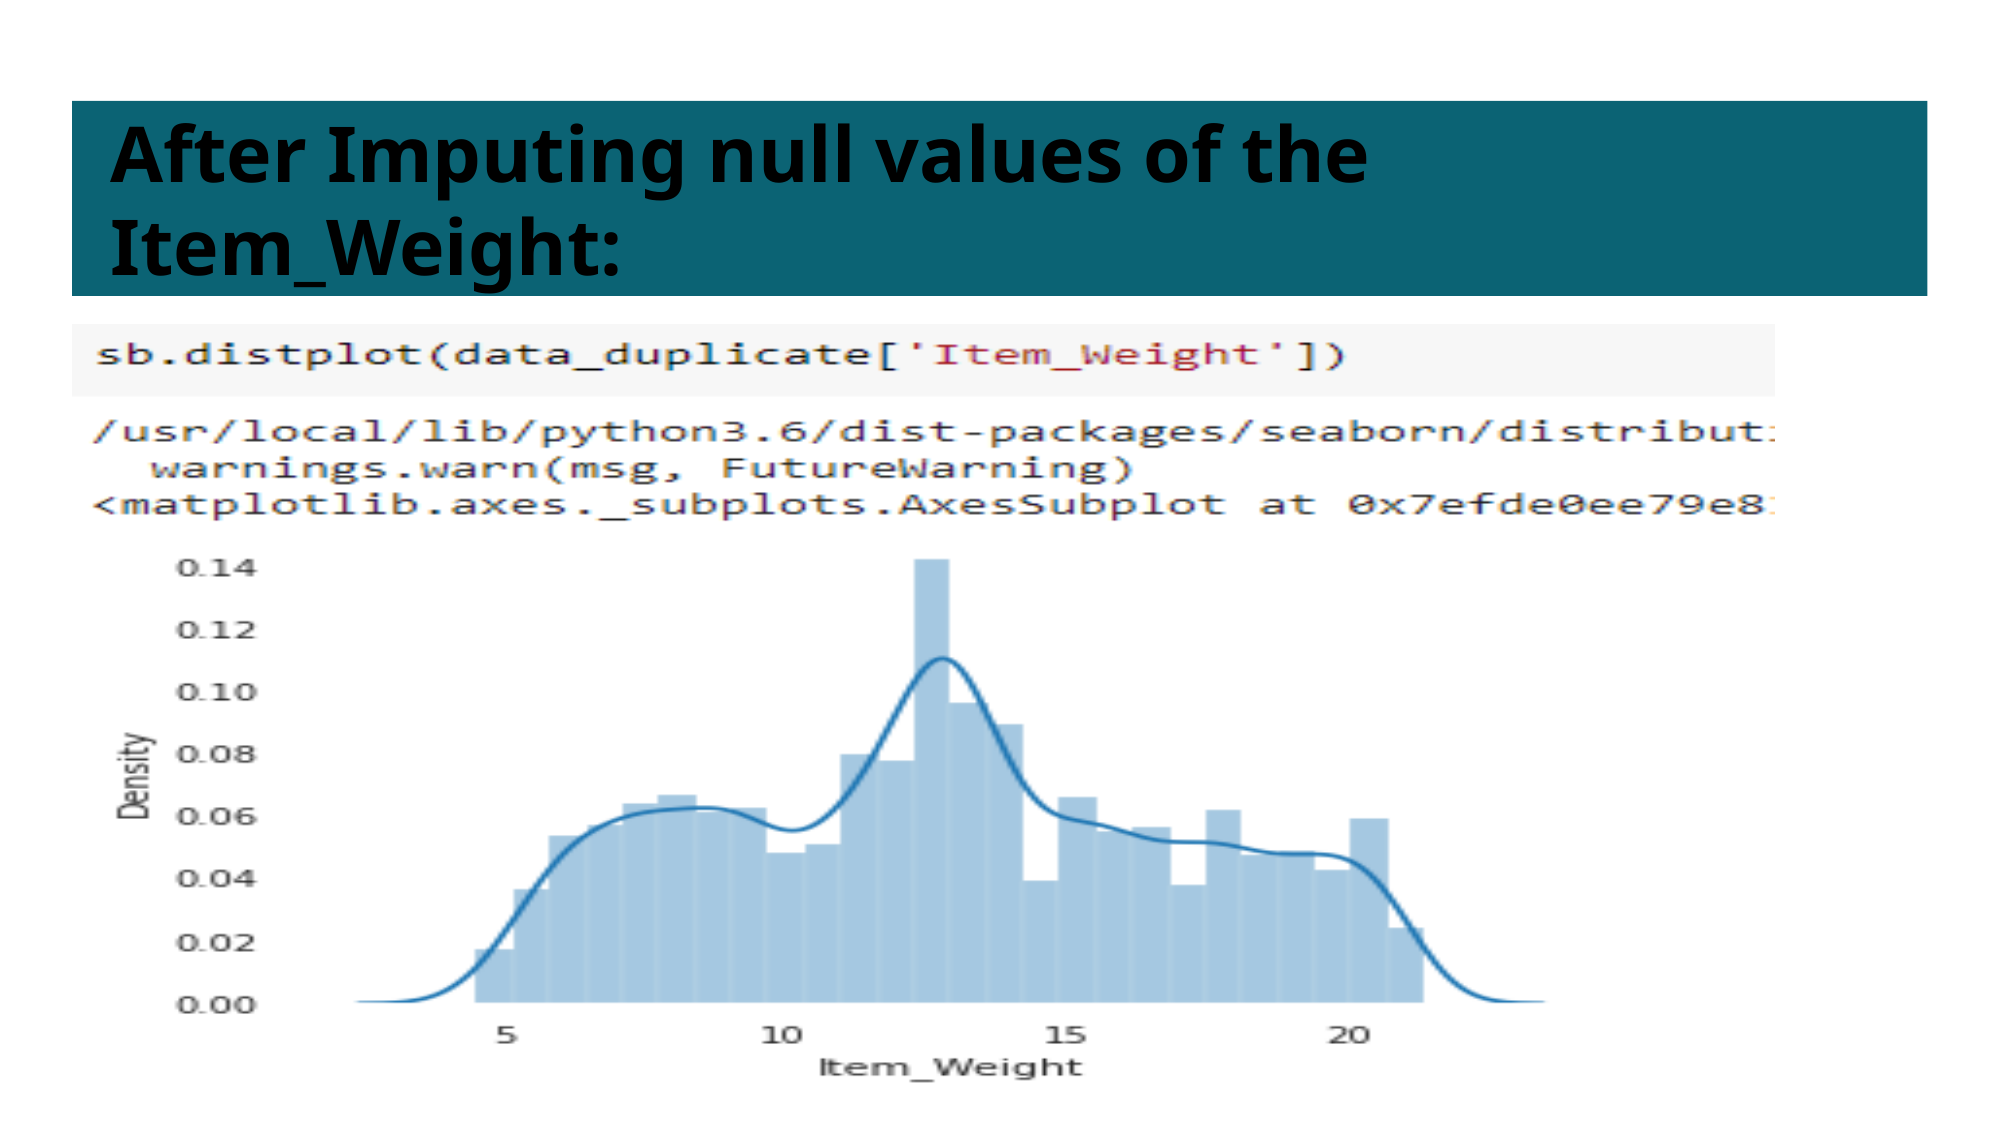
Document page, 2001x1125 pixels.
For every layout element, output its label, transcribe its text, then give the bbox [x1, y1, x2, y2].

title After Imputing null values of the Item_Weight: [95, 100, 1905, 296]
picture [72, 324, 1775, 1105]
